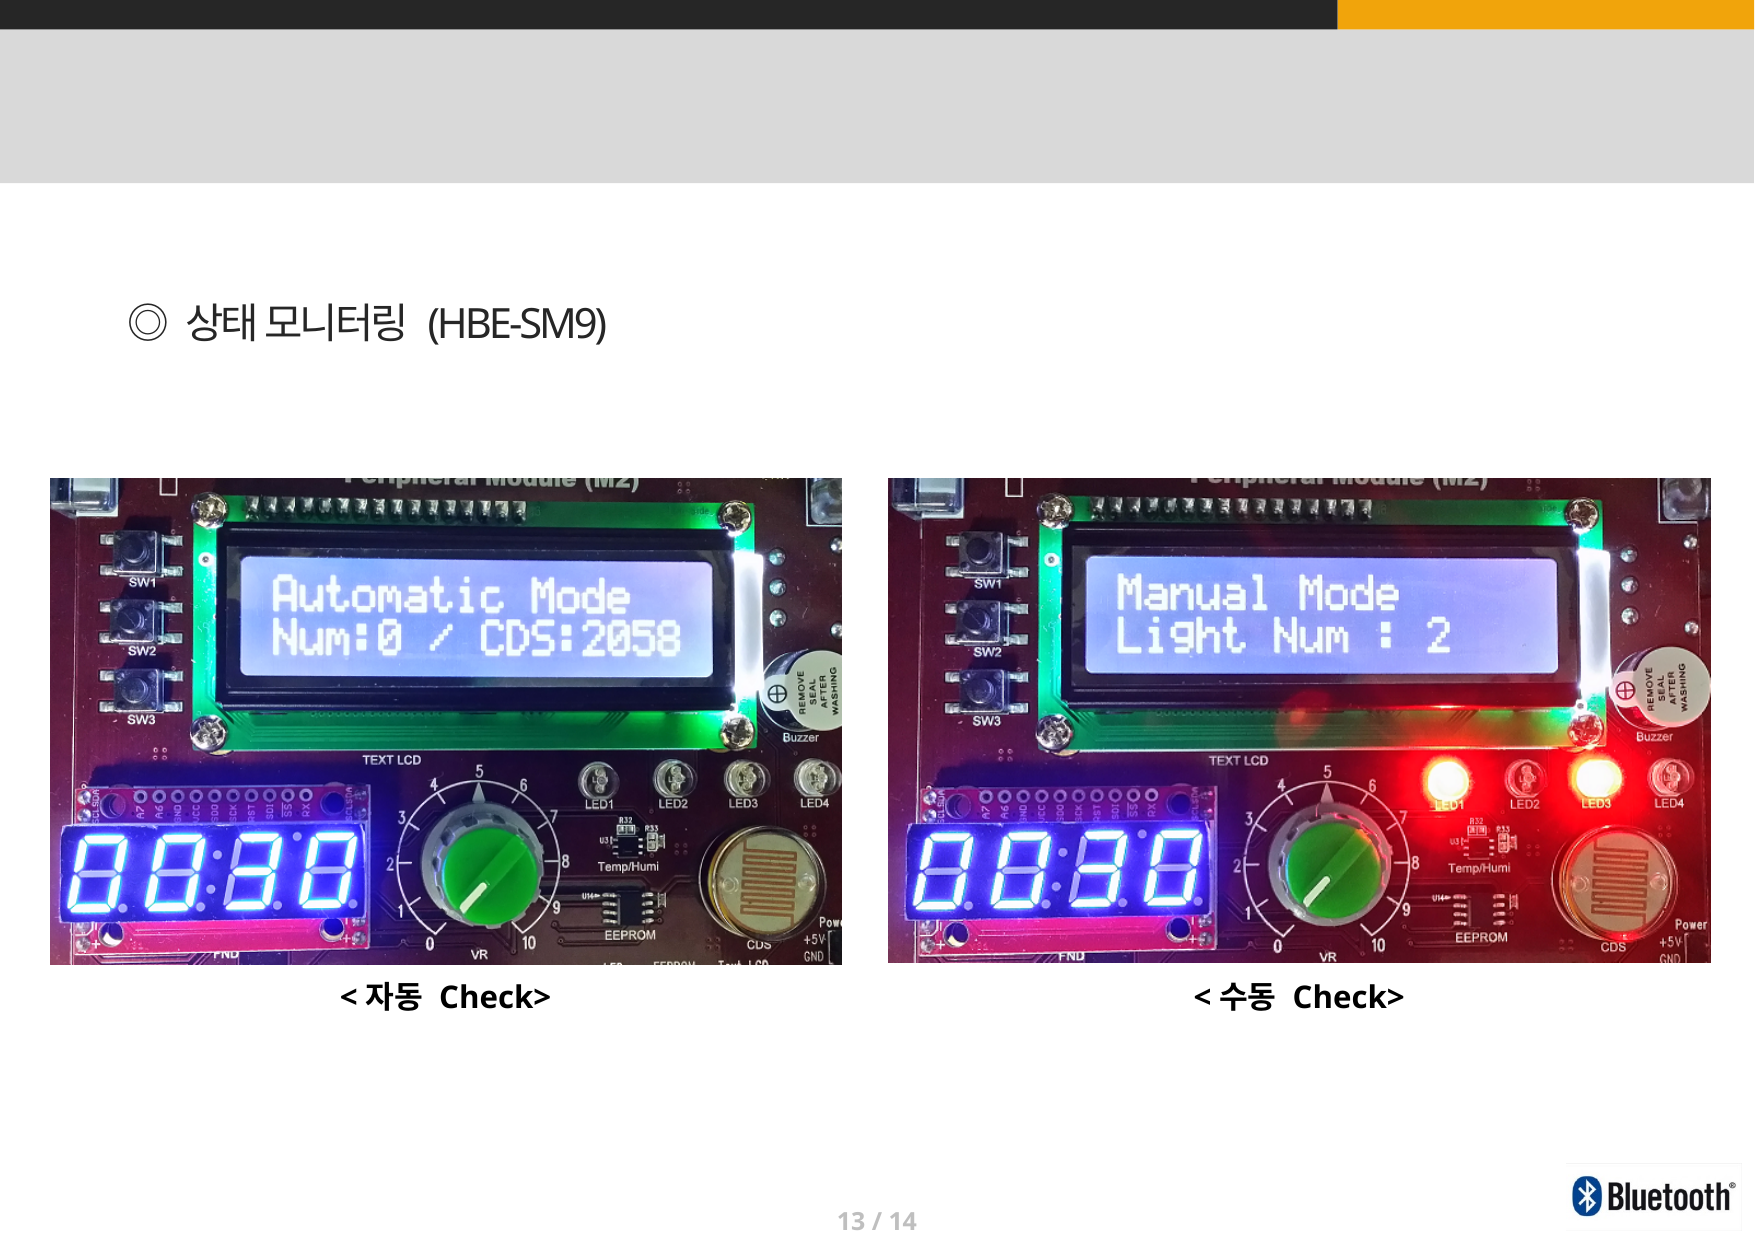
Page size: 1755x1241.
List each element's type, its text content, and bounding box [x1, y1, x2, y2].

text_box ◎ 상태 모니터링 (HBE-SM9) [112, 289, 623, 355]
picture [49, 478, 842, 966]
text_box <자동 Check> [325, 973, 567, 1023]
text_box <수동 Check> [1178, 971, 1420, 1023]
picture [888, 478, 1711, 963]
picture [1566, 1163, 1742, 1231]
